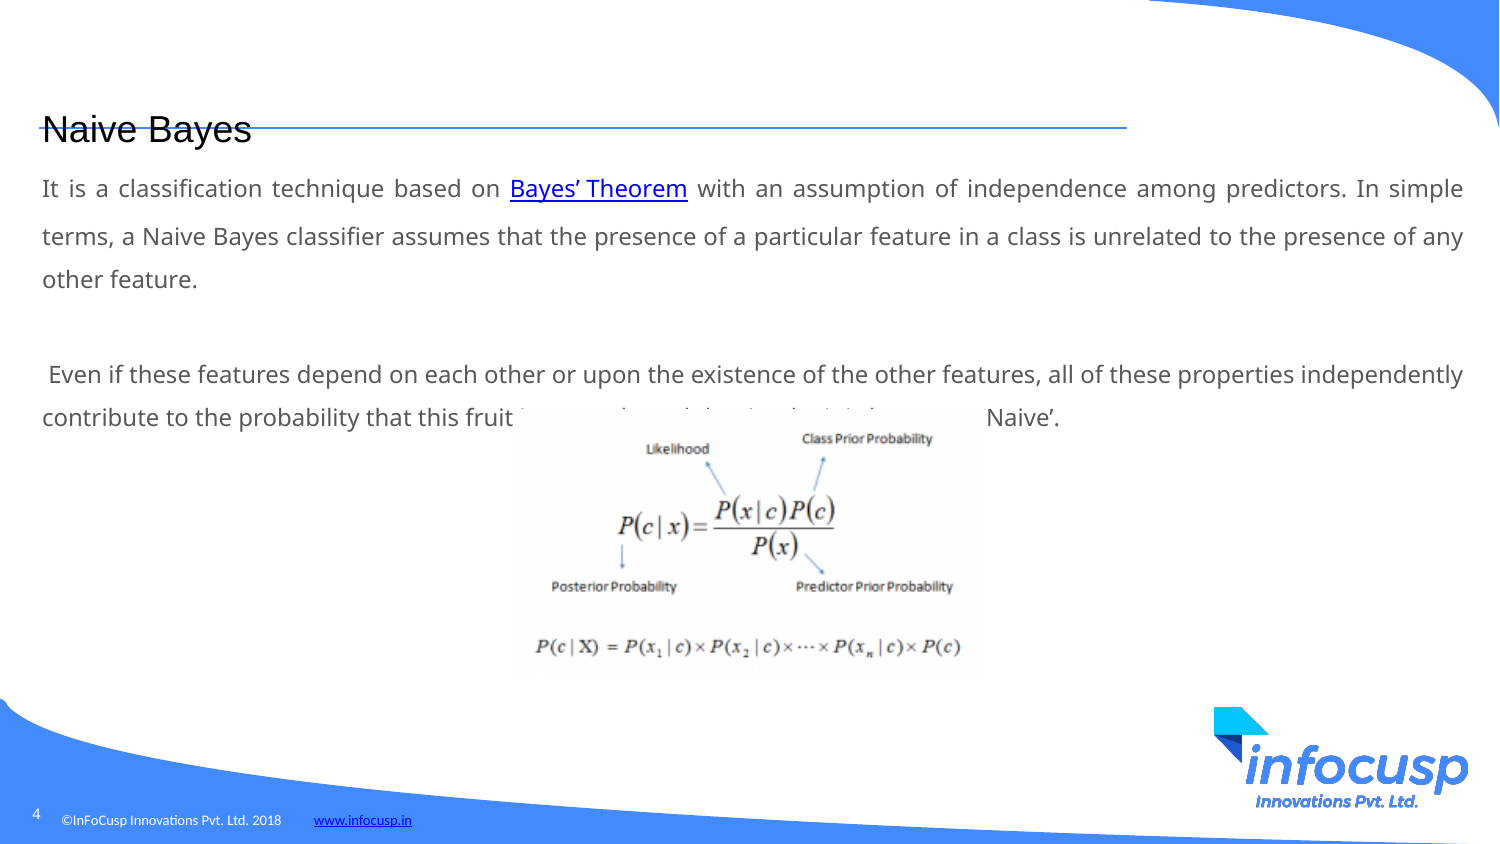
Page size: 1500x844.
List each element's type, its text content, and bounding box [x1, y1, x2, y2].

slide_number ‹#› [20, 805, 44, 829]
text_box Naive Bayes [38, 86, 591, 127]
text_box It is a classification technique based on Bayes’ Theorem with an assumption of independence among predictors. In simple terms, a Naive Bayes classifier assumes that the presence of a particular feature in a class is unrelated to the presence of any other feature. Even if these features depend on each other or upon the existence of the other features, all of these properties independently contribute to the probability that this fruit is an apple and that is why it is known as ‘Naive’. [38, 154, 1468, 669]
picture [1213, 707, 1468, 809]
picture [515, 408, 985, 679]
